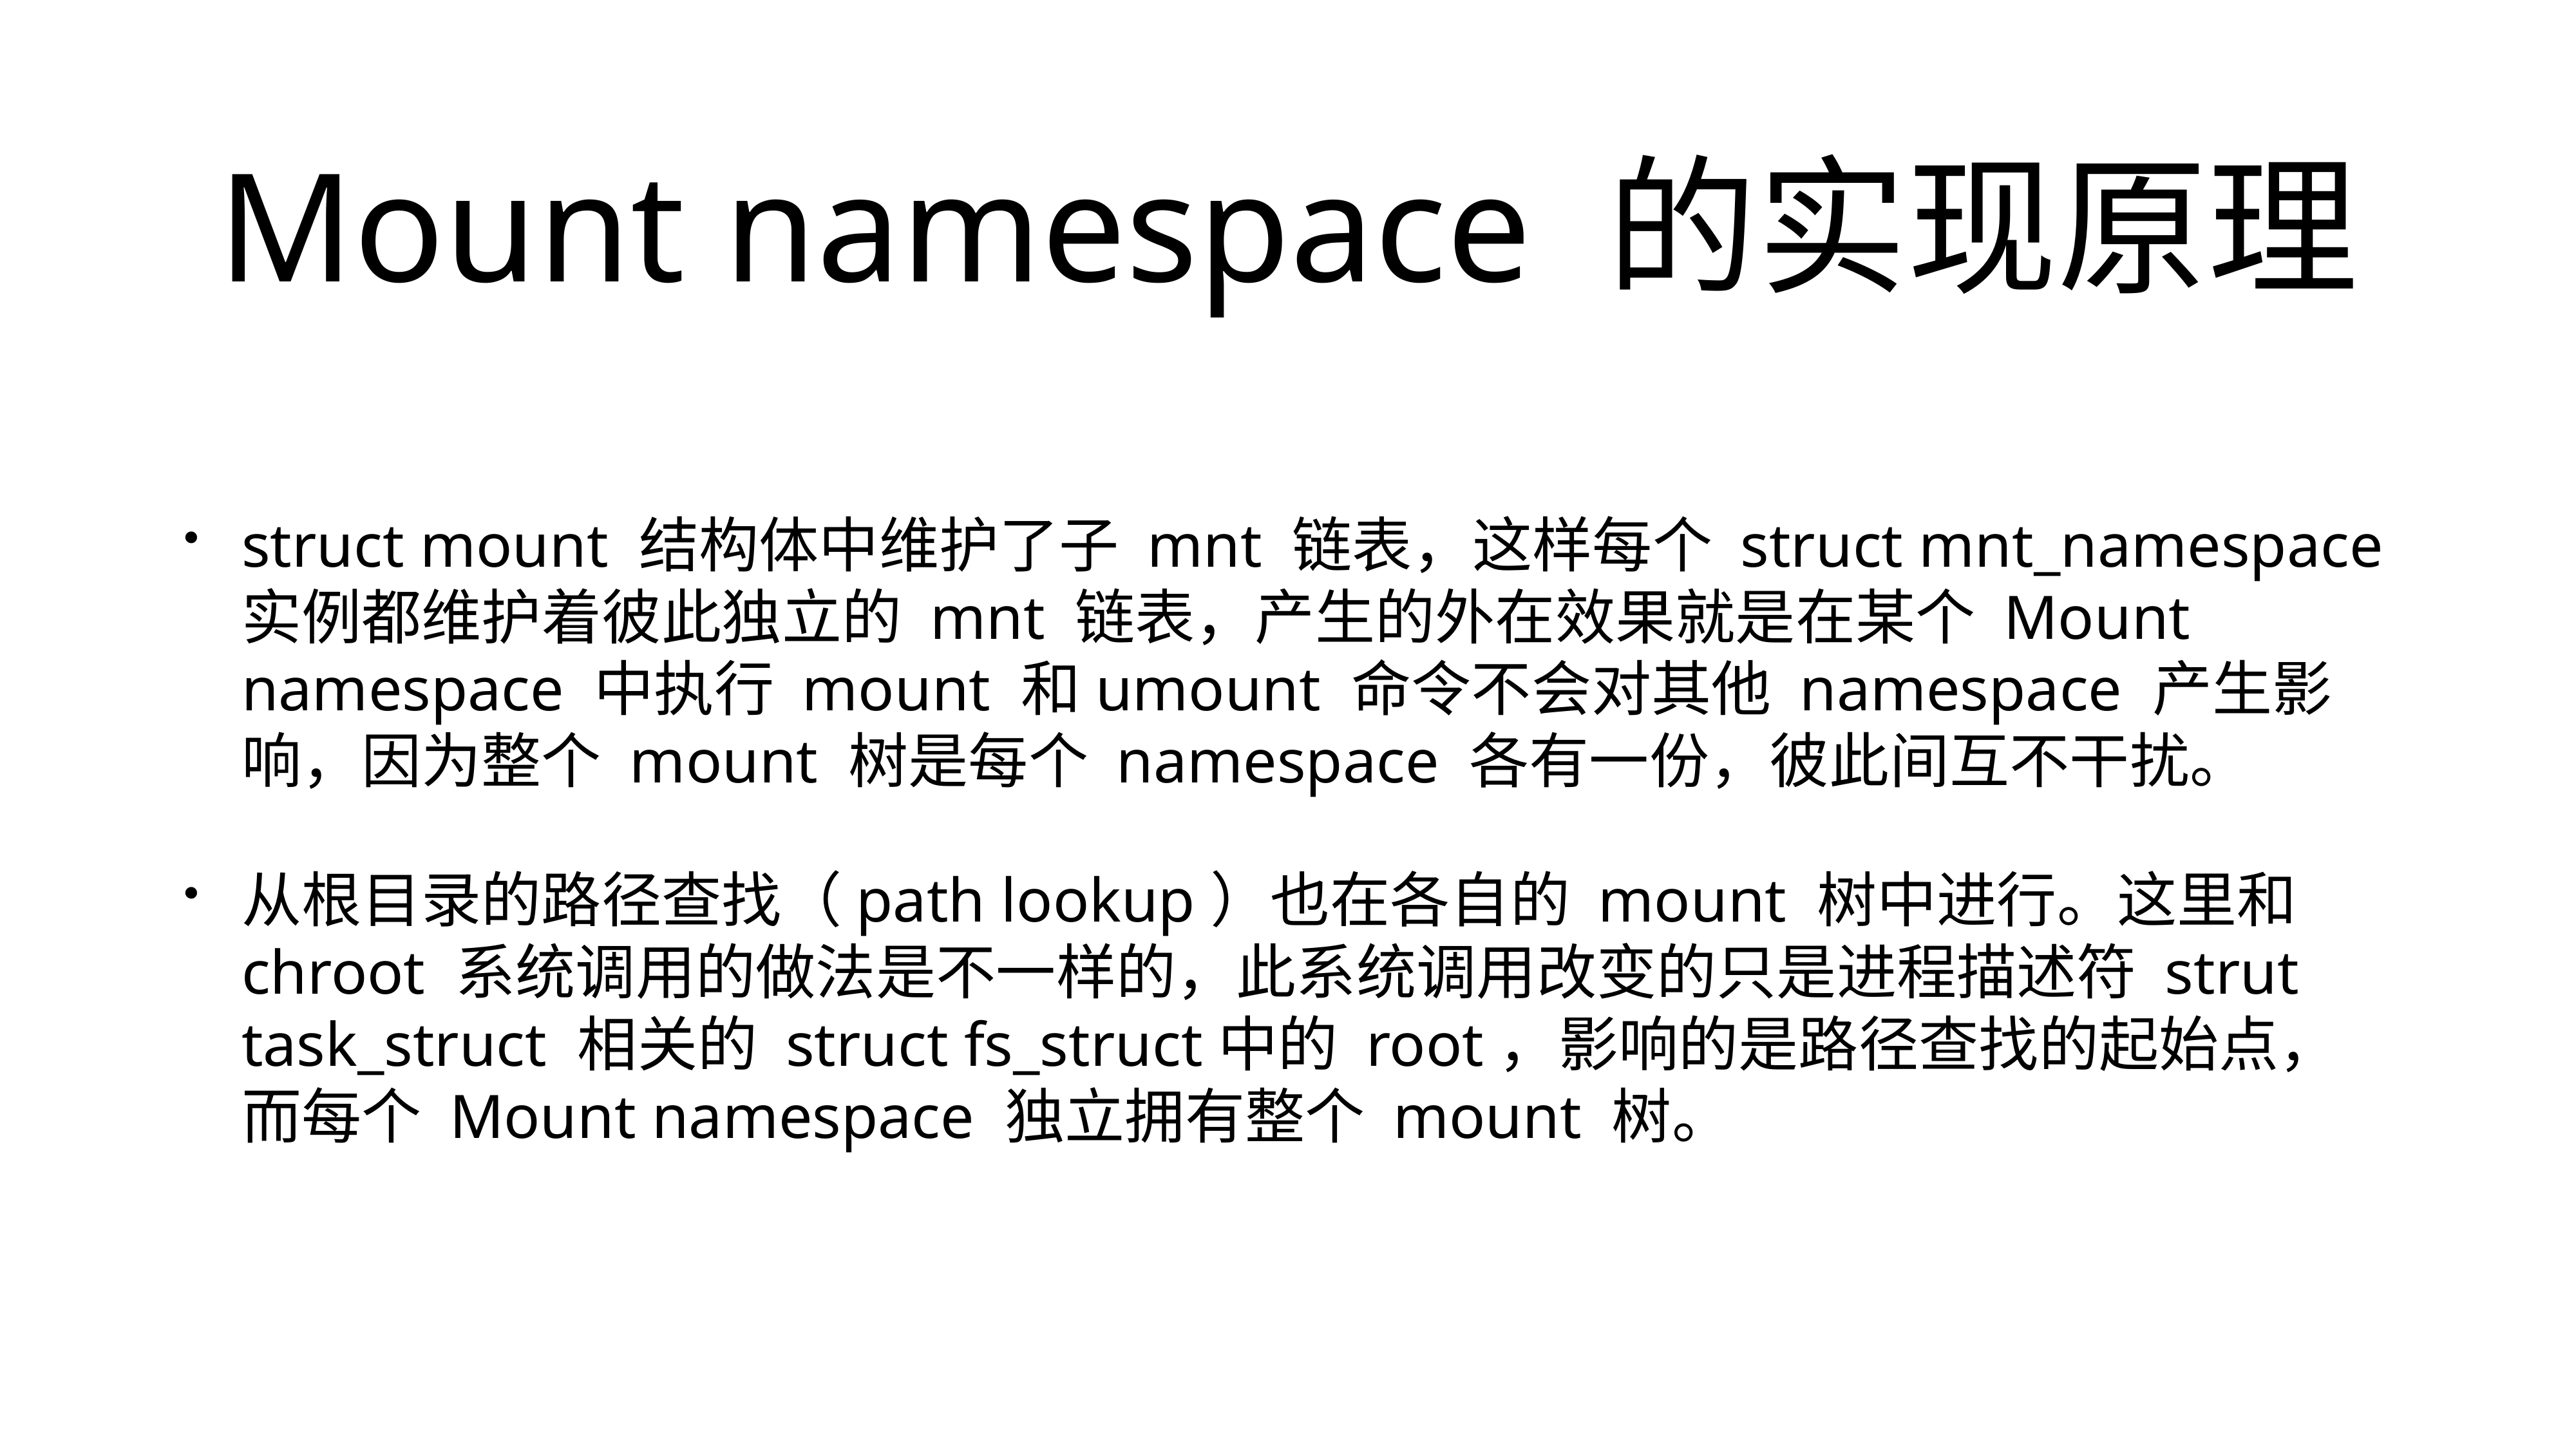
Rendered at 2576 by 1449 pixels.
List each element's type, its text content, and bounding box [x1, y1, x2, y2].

title Mount namespace 的实现原理 [178, 100, 2398, 341]
list struct mount 结构体中维护了子 mnt 链表，这样每个 struct mnt_namespace 实例都维护着彼此独立的 mnt 链表，产生的外在效果就是在某个 Mount namespace 中执行 mount 和umount 命令不会对其他 namespace 产生影响，因为整个 mount 树是每个 namespace 各有一份，彼此间互不干扰。 从根目录的路径查找（path lookup）也在各自的 mount 树中进行。这里和 chroot 系统调用的做法是不一样的，此系统调用改变的只是进程描述符 strut task_struct 相关的 struct fs_struct中的 root，影响的是路径查找的起始点，而每个 Mount namespace 独立拥有整个 mount 树。 [178, 341, 2398, 1316]
